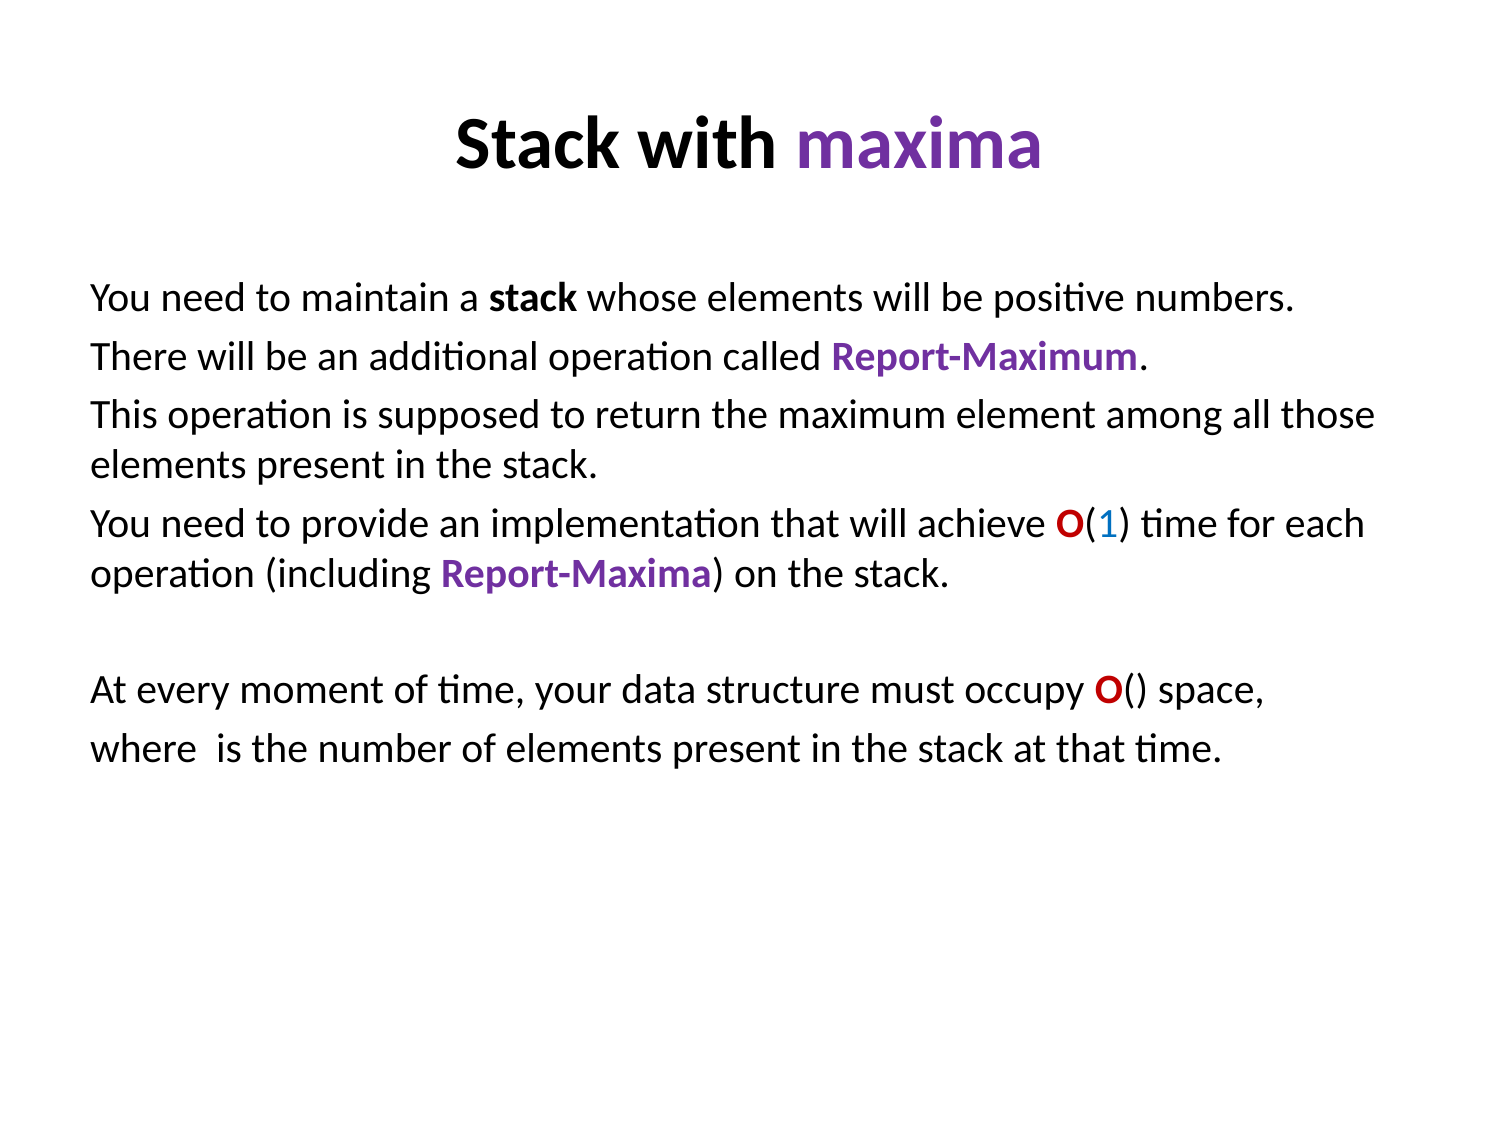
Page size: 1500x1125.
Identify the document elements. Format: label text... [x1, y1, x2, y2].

title Stack with maxima [75, 45, 1425, 233]
